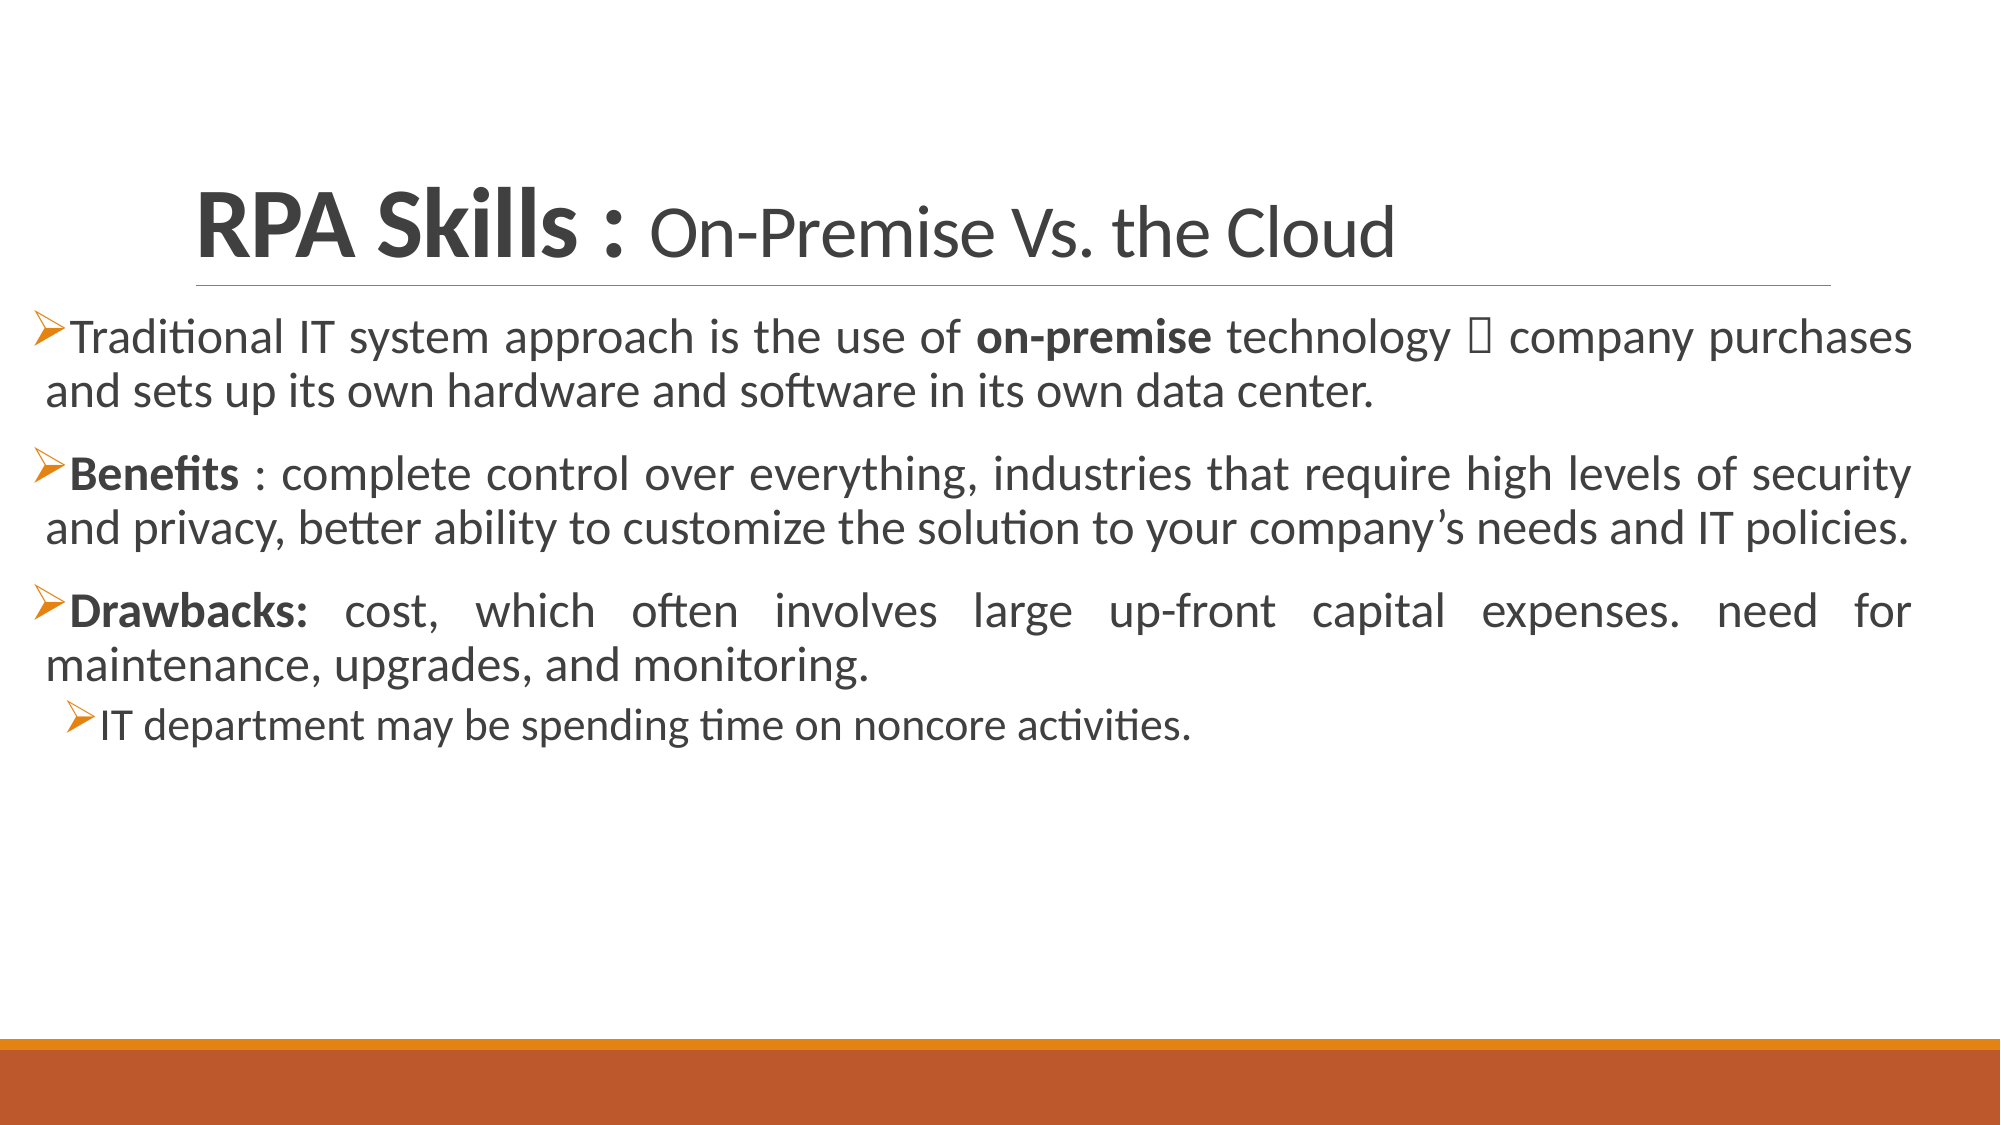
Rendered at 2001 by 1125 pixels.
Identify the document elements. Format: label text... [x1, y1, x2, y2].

title RPA Skills : On-Premise Vs. the Cloud [180, 47, 1830, 285]
list Traditional IT system approach is the use of on-premise technology  company purchases and sets up its own hardware and software in its own data center. Benefits : complete control over everything, industries that require high levels of security and privacy, better ability to customize the solution to your company’s needs and IT policies. Drawbacks: cost, which often involves large up-front capital expenses. need for maintenance, upgrades, and monitoring. IT department may be spending time on noncore activities. [30, 302, 1914, 963]
